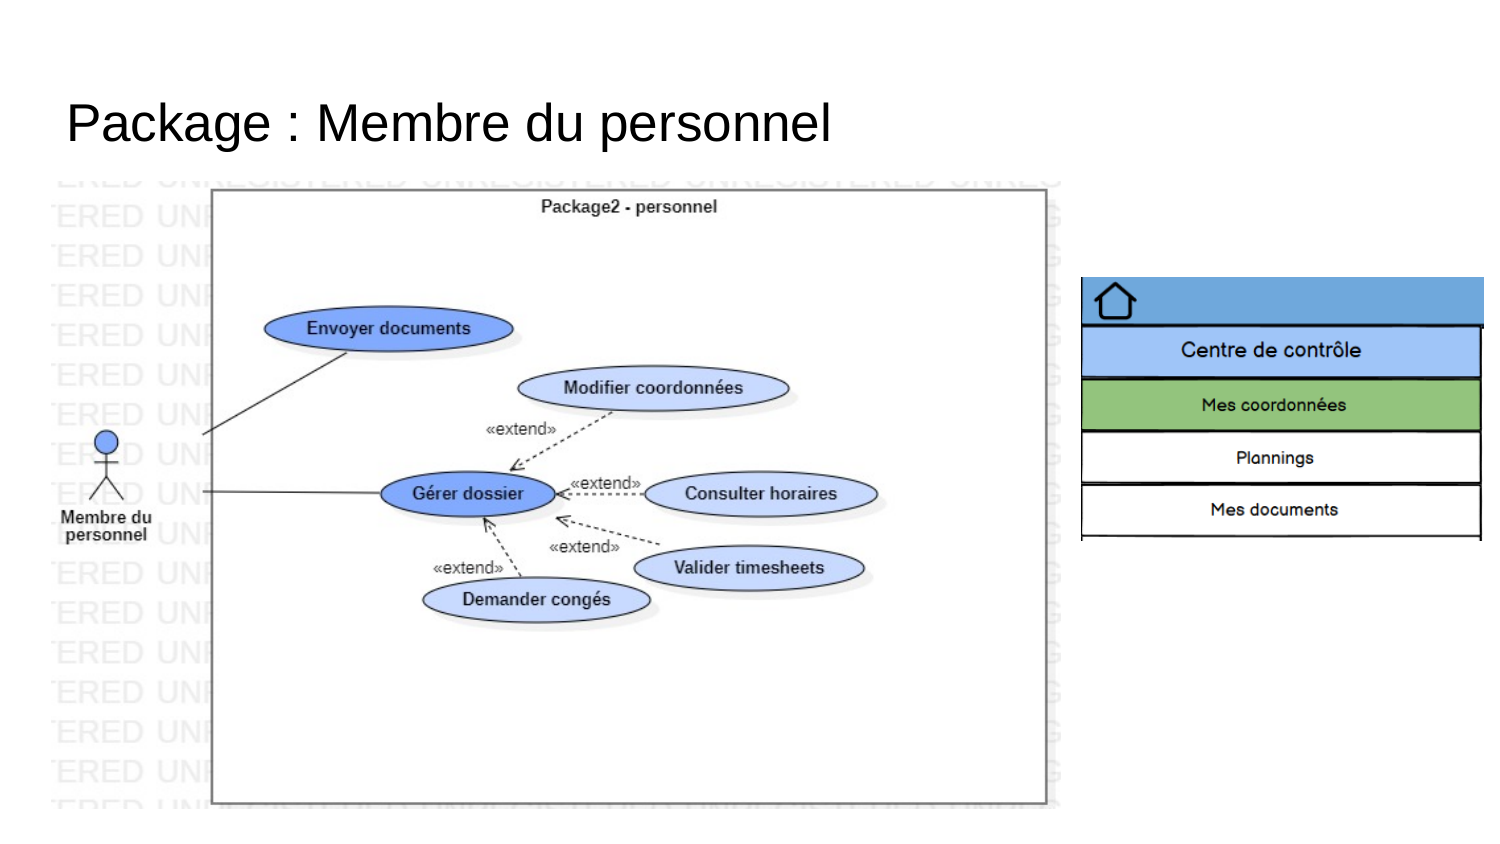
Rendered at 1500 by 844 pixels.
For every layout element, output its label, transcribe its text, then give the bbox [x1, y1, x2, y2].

picture [1081, 276, 1485, 541]
title Package : Membre du personnel [51, 72, 1449, 167]
picture [50, 181, 1061, 809]
